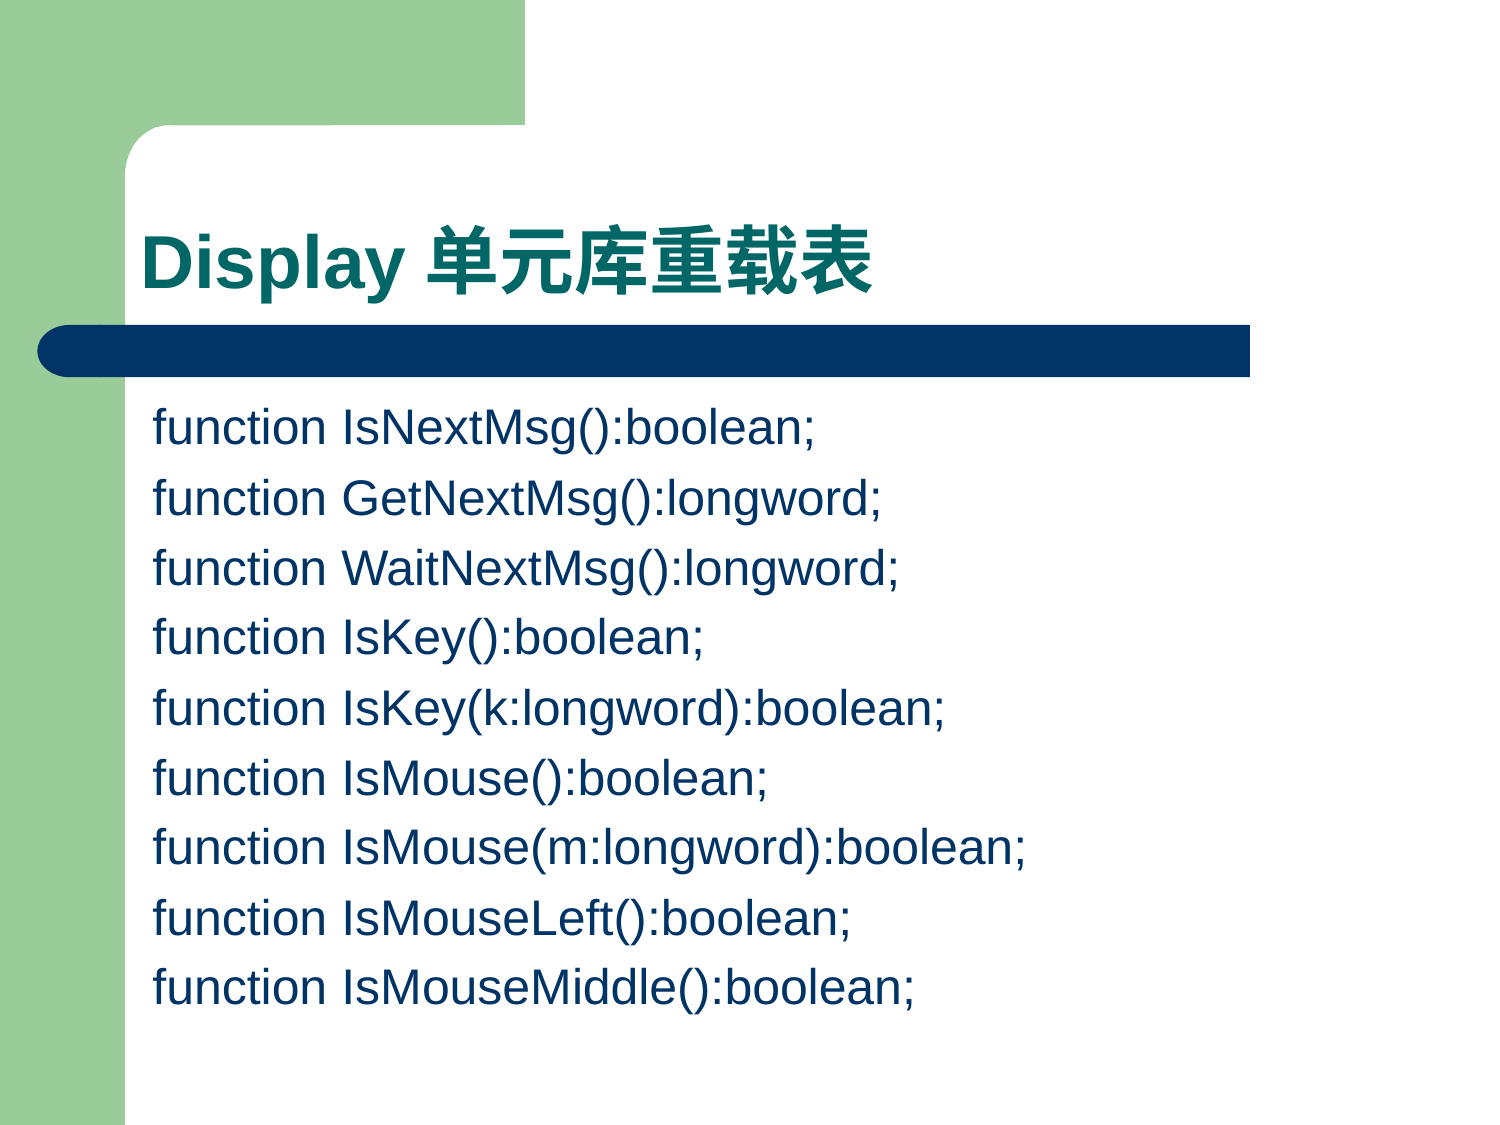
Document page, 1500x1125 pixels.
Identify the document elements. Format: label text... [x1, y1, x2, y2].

title Display单元库重载表 [125, 125, 1425, 313]
list function IsNextMsg():boolean; function GetNextMsg():longword; function WaitNextMsg():longword; function IsKey():boolean; function IsKey(k:longword):boolean; function IsMouse():boolean; function IsMouse(m:longword):boolean; function IsMouseLeft():boolean; function IsMouseMiddle():boolean; [137, 387, 1400, 999]
